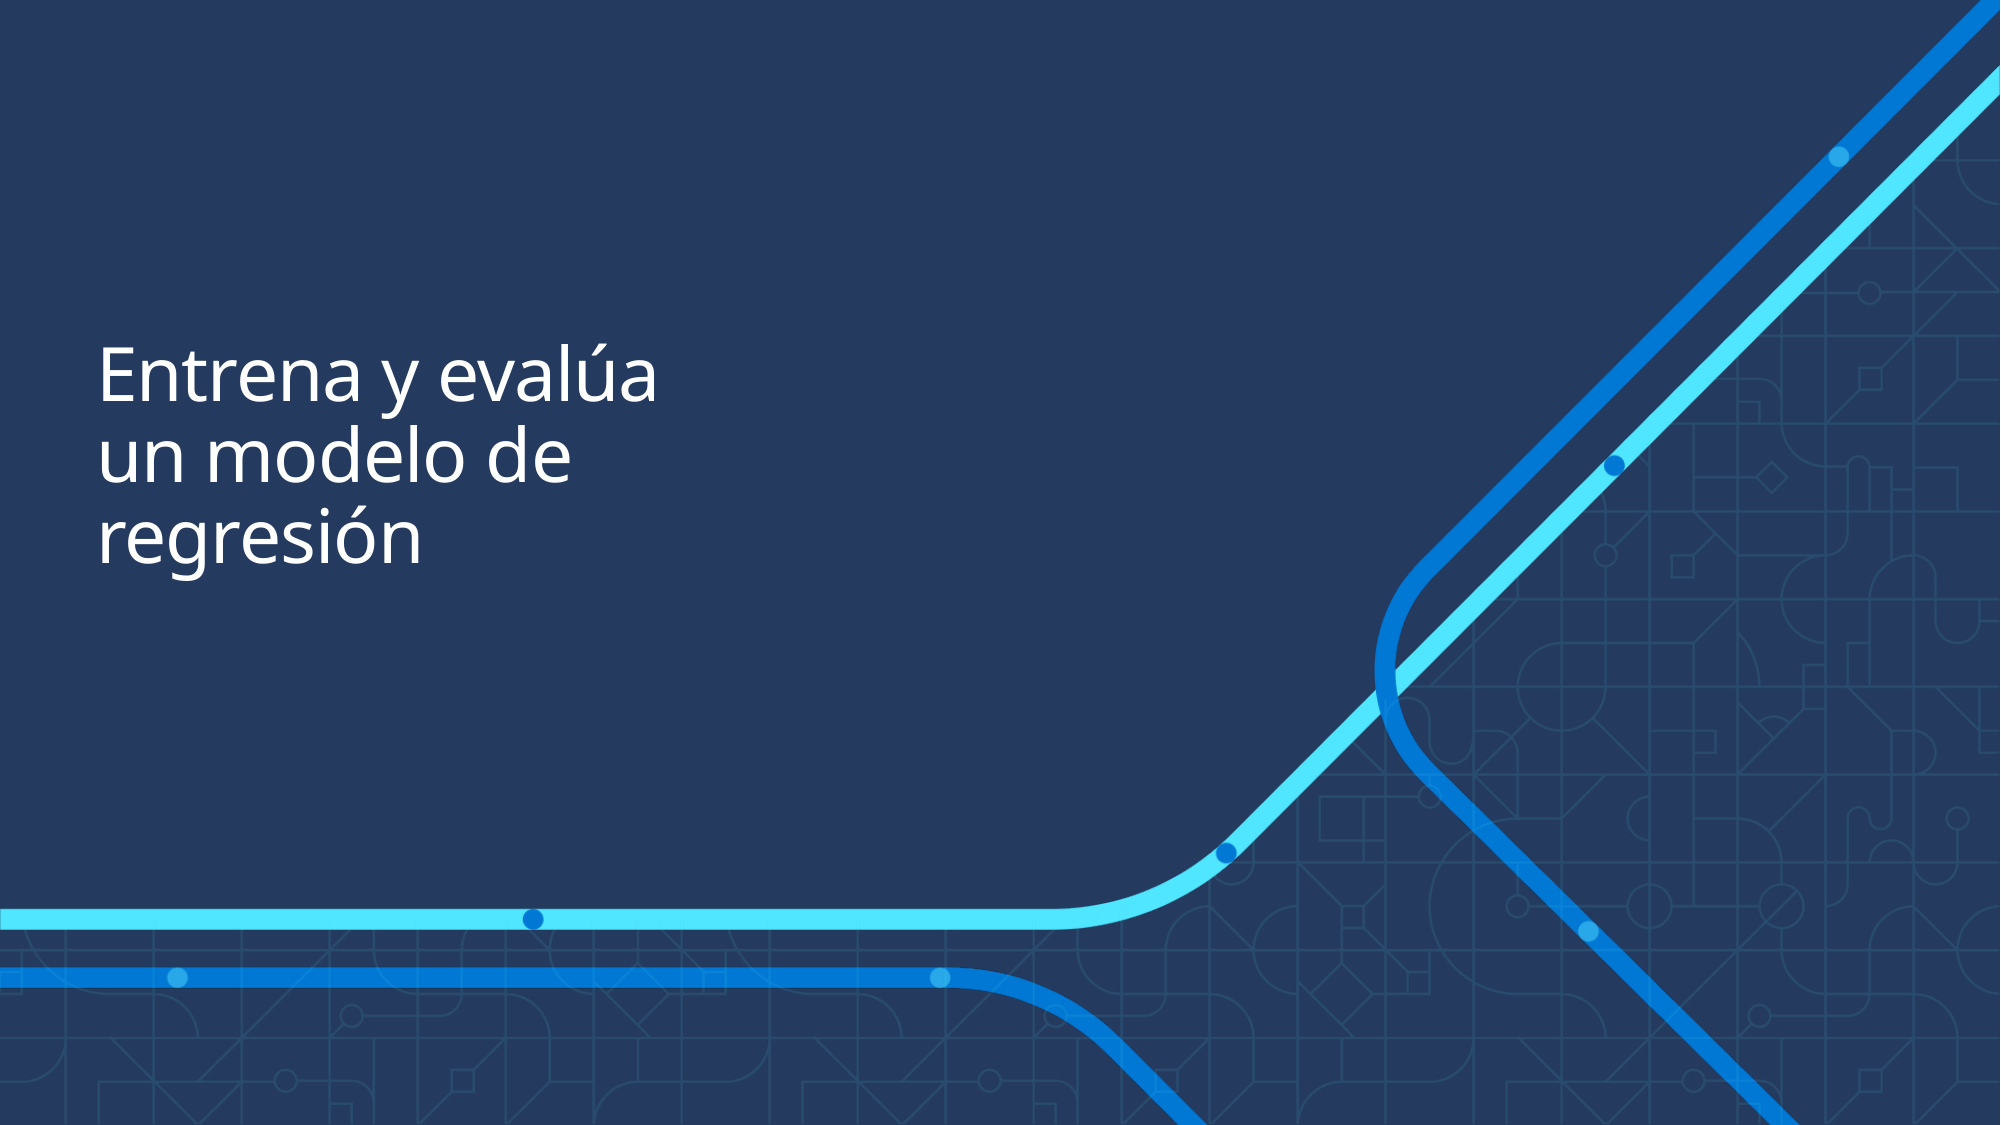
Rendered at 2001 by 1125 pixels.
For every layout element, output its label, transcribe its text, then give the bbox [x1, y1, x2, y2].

picture [0, 0, 2000, 1125]
title Entrena y evalúa un modelo de regresión [96, 336, 729, 580]
